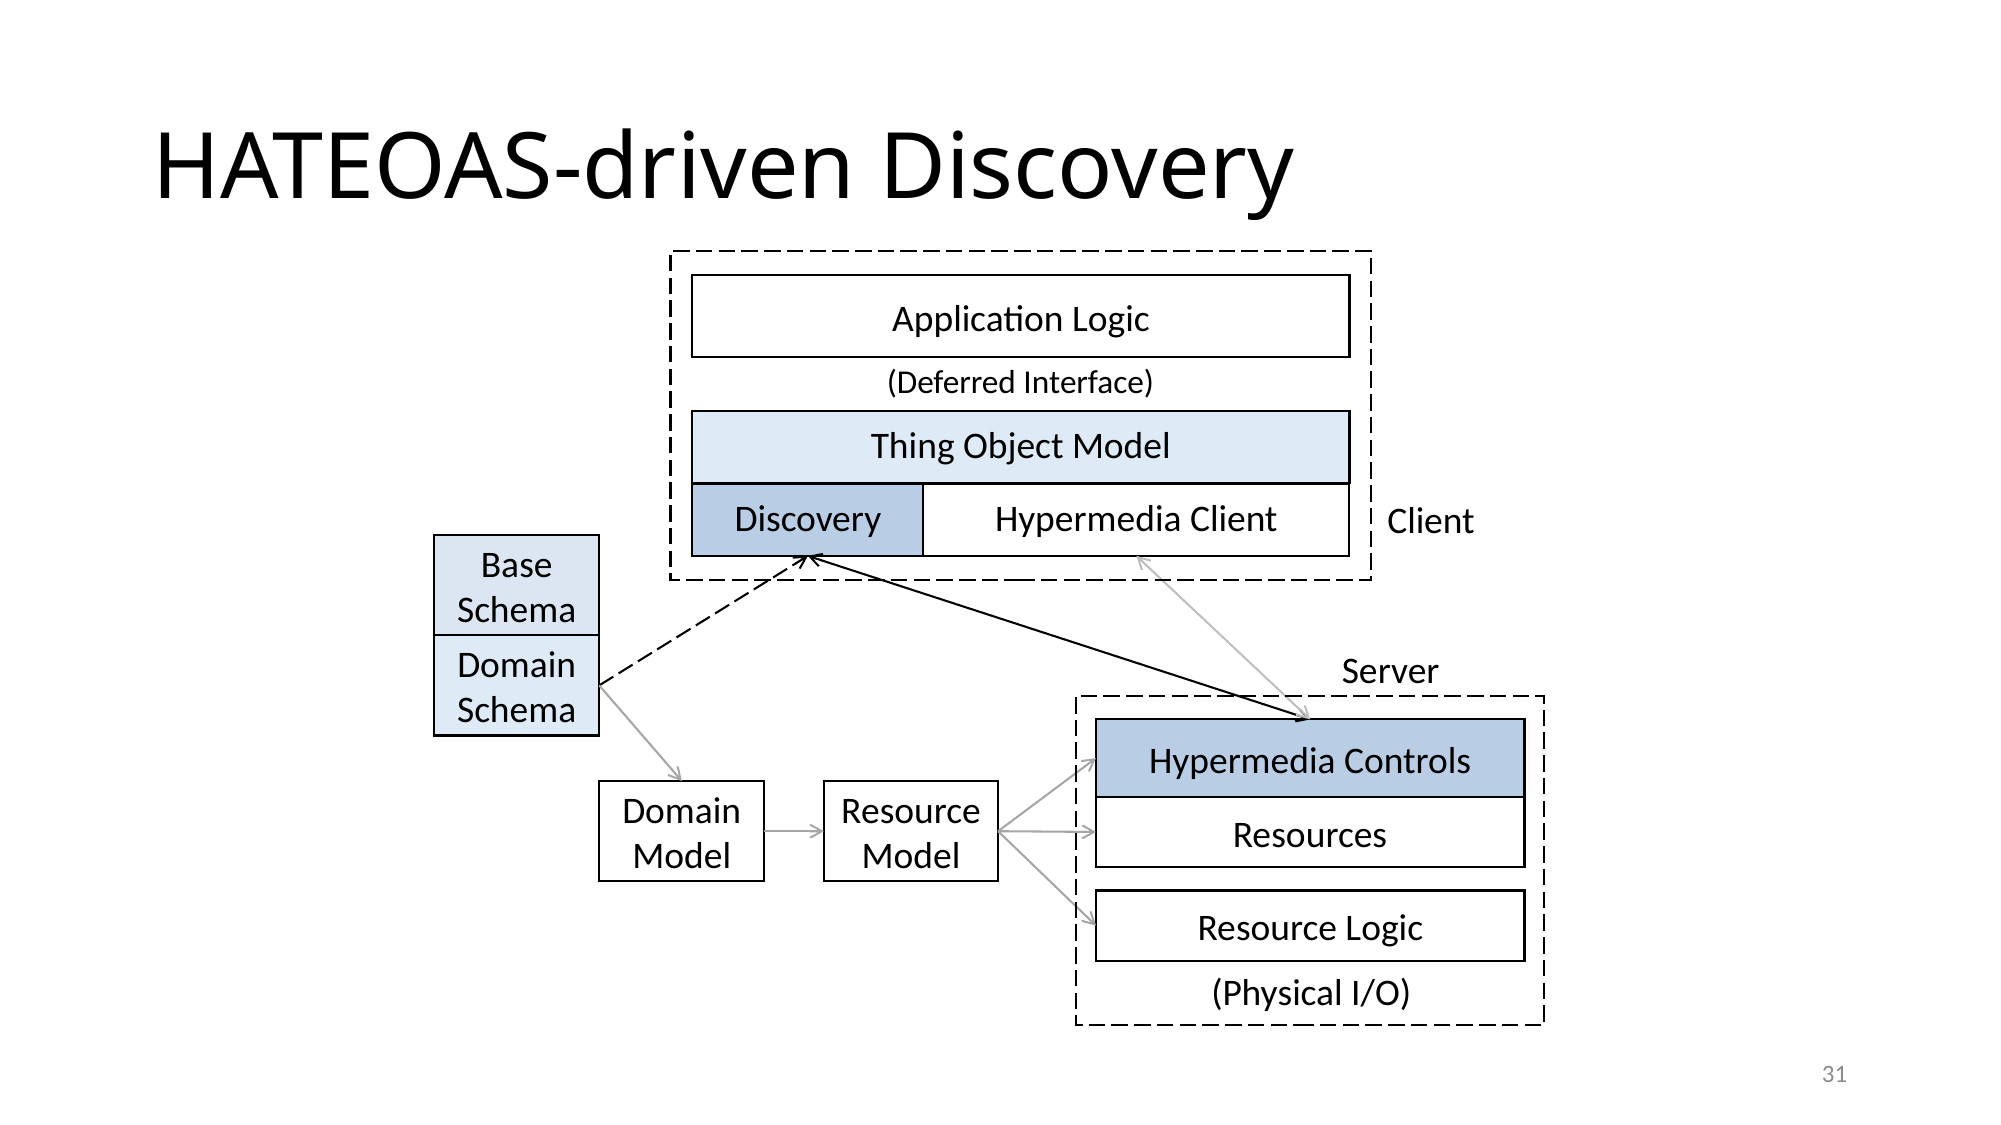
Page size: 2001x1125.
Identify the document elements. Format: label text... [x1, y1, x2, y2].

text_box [599, 555, 807, 686]
text_box [670, 251, 1372, 581]
text_box Domain Schema [434, 635, 599, 736]
title HATEOAS-driven Discovery [137, 59, 1863, 278]
text_box Base Schema [434, 534, 600, 635]
text_box Resource Model [823, 780, 997, 882]
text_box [1136, 555, 1311, 720]
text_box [997, 758, 1096, 831]
text_box Domain Model [599, 780, 765, 882]
text_box Client [1372, 488, 1490, 549]
text_box Server [1327, 638, 1455, 699]
slide_number 31 [1412, 1042, 1863, 1103]
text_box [807, 555, 1136, 720]
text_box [997, 831, 1096, 926]
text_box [599, 685, 682, 782]
text_box [1075, 695, 1545, 1025]
